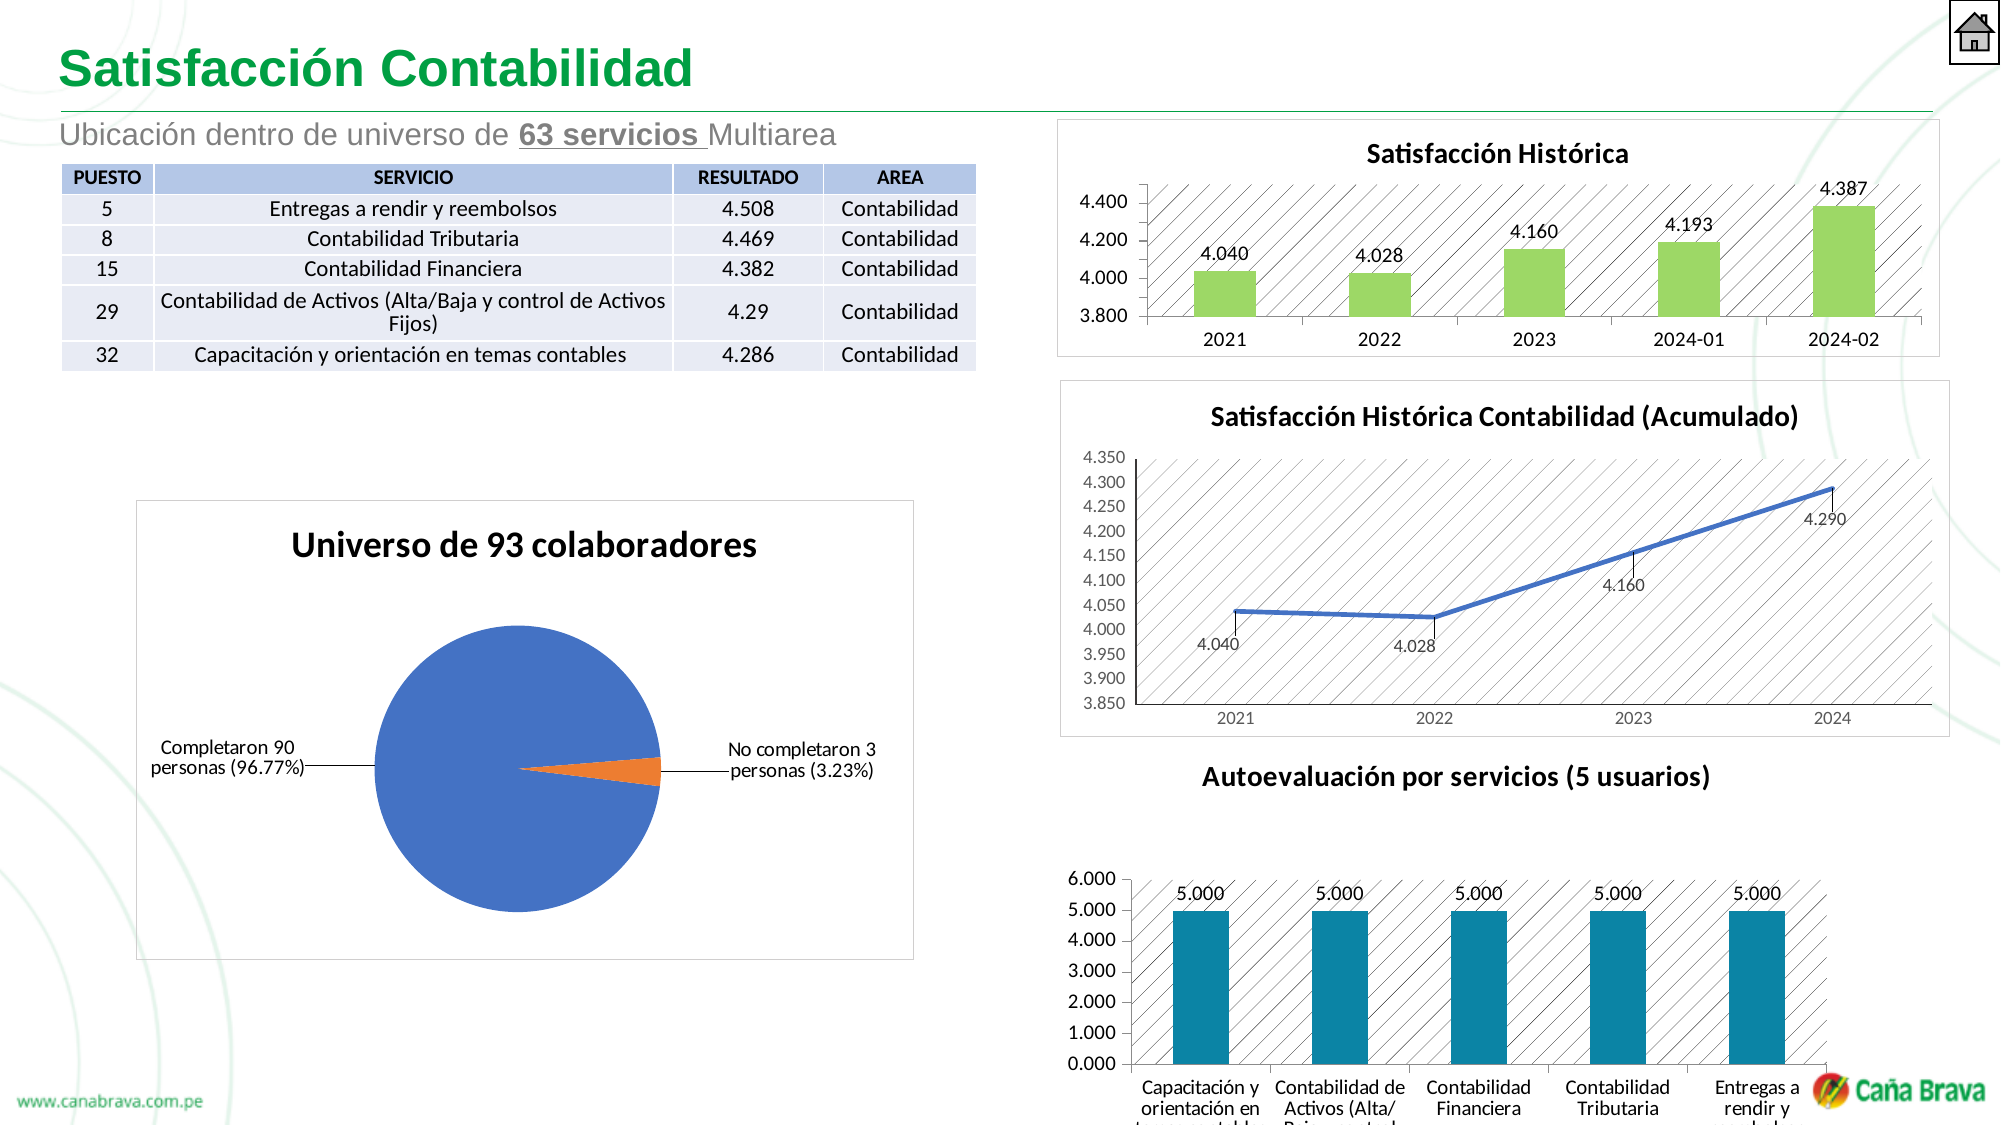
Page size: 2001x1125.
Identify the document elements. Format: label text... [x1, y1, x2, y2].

table_cell Contabilidad Tributaria [155, 226, 672, 254]
table_header RESULTADO [674, 164, 823, 194]
table_cell 4.469 [674, 226, 823, 254]
chart [135, 500, 914, 960]
table_cell Contabilidad [824, 226, 976, 254]
table_cell Capacitación y orientación en temas contables [155, 342, 672, 371]
table_cell Contabilidad Financiera [155, 256, 672, 284]
table_cell Contabilidad [824, 286, 976, 340]
table_cell 29 [62, 286, 153, 340]
chart [1002, 739, 1911, 1125]
table_cell 4.508 [674, 195, 823, 224]
text_box [1949, 0, 2000, 65]
chart [1060, 380, 1950, 737]
text_box Satisfacción Contabilidad [44, 36, 1784, 103]
table_header AREA [824, 164, 976, 194]
picture [0, 0, 2001, 1125]
table_header PUESTO [62, 164, 153, 194]
table_cell Contabilidad [824, 195, 976, 224]
table_cell 15 [62, 256, 153, 284]
table_cell Entregas a rendir y reembolsos [155, 195, 672, 224]
table_cell 4.29 [674, 286, 823, 340]
table_cell 8 [62, 226, 153, 254]
table_cell Contabilidad [824, 342, 976, 371]
table_cell 4.382 [674, 256, 823, 284]
table_cell Contabilidad de Activos (Alta/Baja y control de Activos Fijos) [155, 286, 672, 340]
table_cell 5 [62, 195, 153, 224]
table_cell 32 [62, 342, 153, 371]
chart [1057, 119, 1940, 357]
table_cell 4.286 [674, 342, 823, 371]
text_box Ubicación dentro de universo de 63 servicios Multiarea [44, 117, 858, 155]
table_cell Contabilidad [824, 256, 976, 284]
table_header SERVICIO [155, 164, 672, 194]
